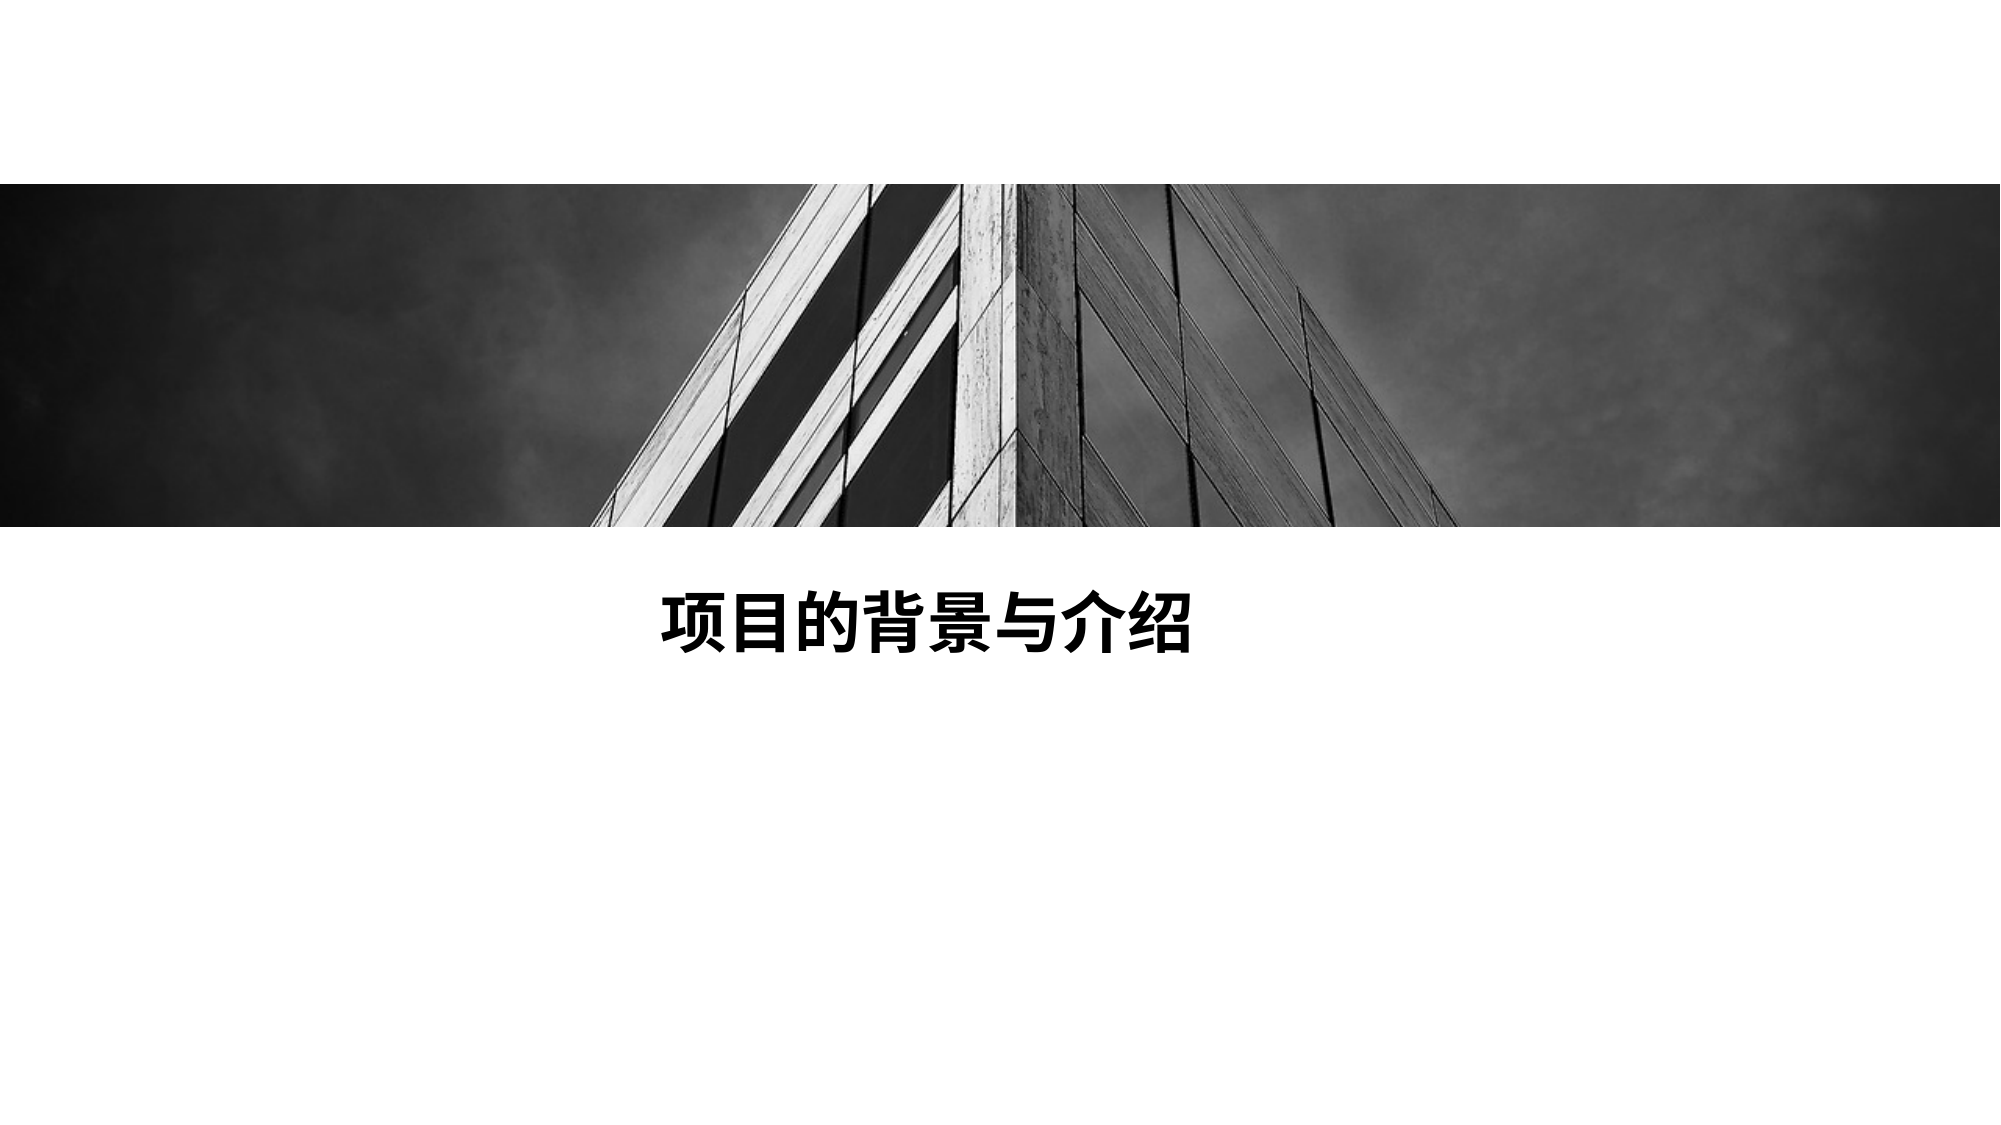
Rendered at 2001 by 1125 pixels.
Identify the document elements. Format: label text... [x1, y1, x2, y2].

picture [0, 184, 2000, 527]
title 项目的背景与介绍 [645, 562, 1890, 670]
